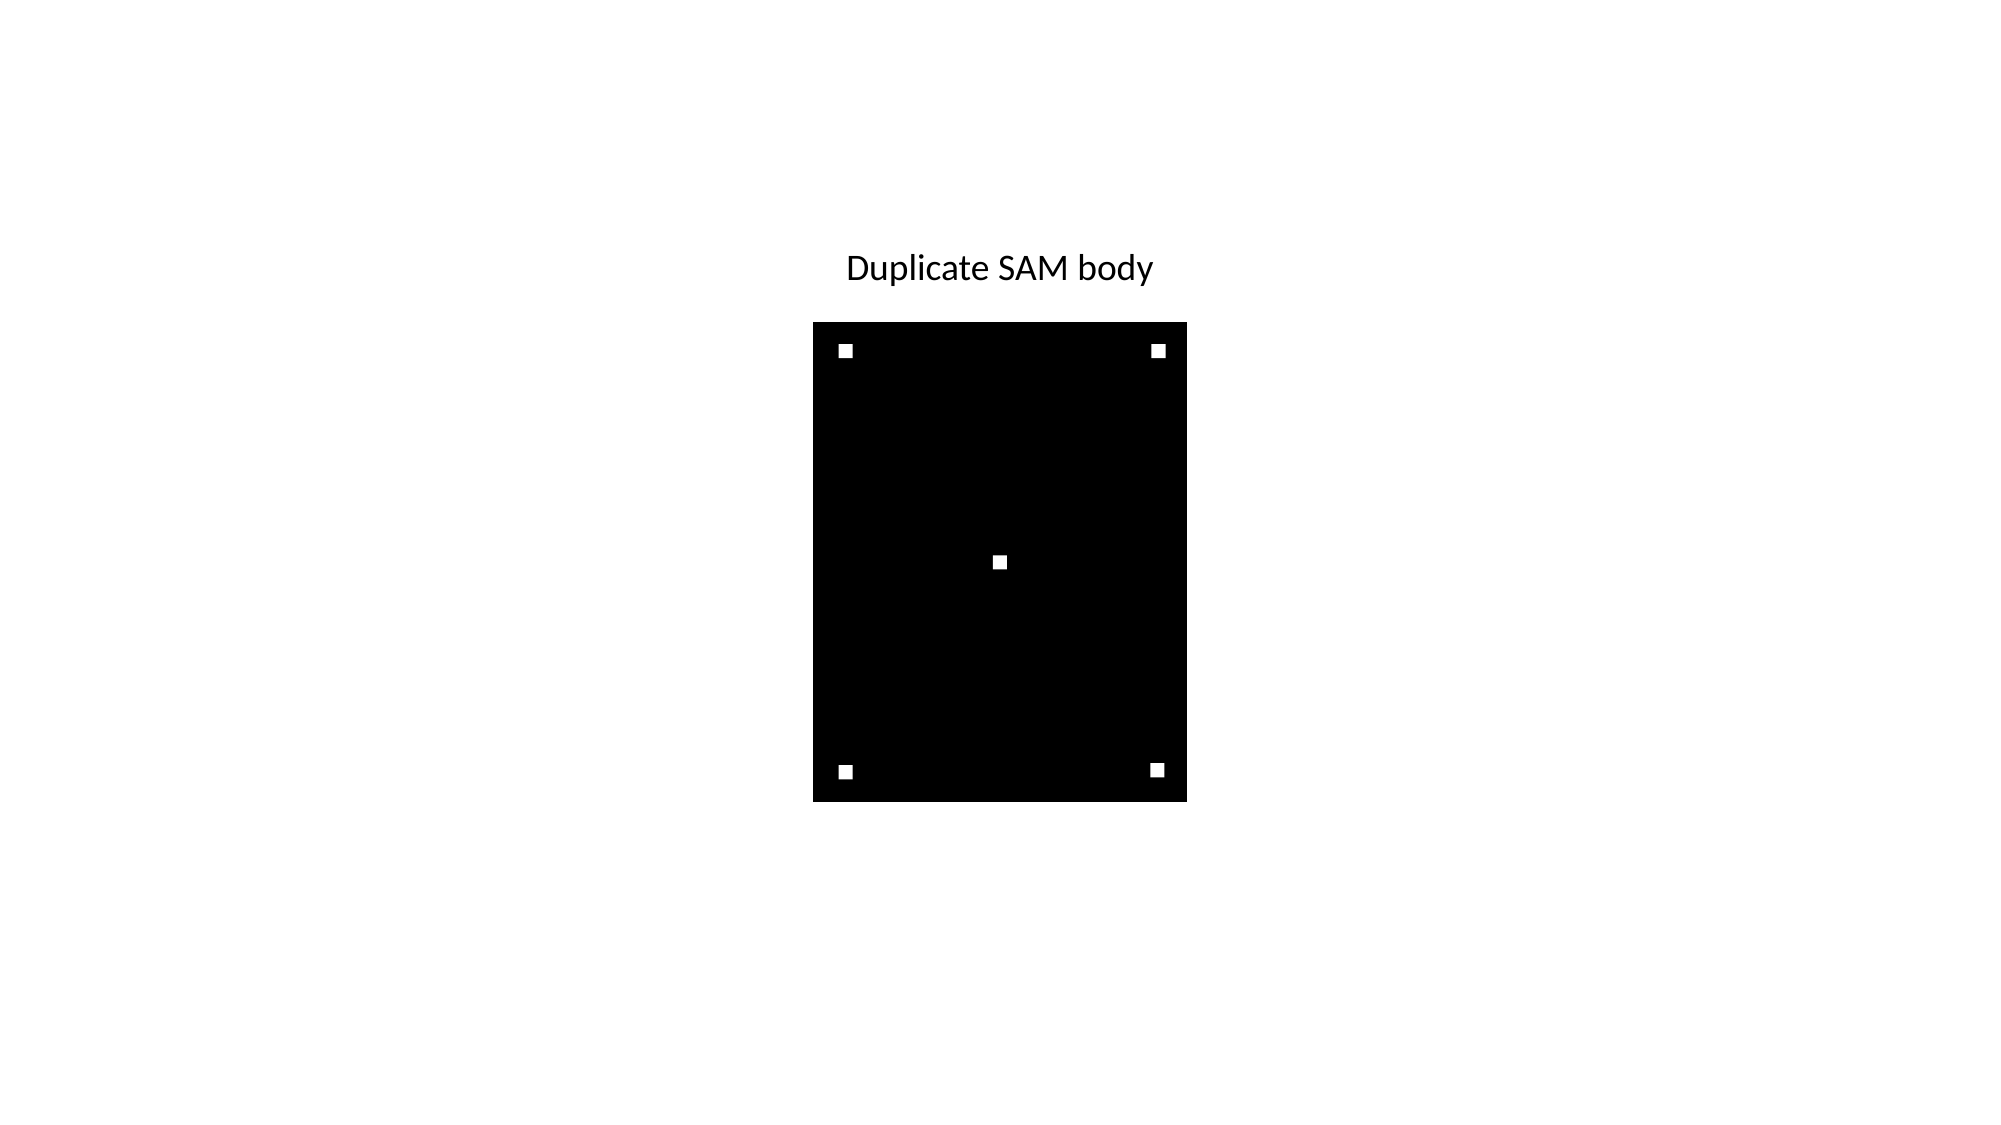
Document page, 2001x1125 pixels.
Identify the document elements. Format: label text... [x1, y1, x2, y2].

text_box Duplicate SAM body [754, 242, 1246, 288]
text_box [813, 323, 1187, 802]
